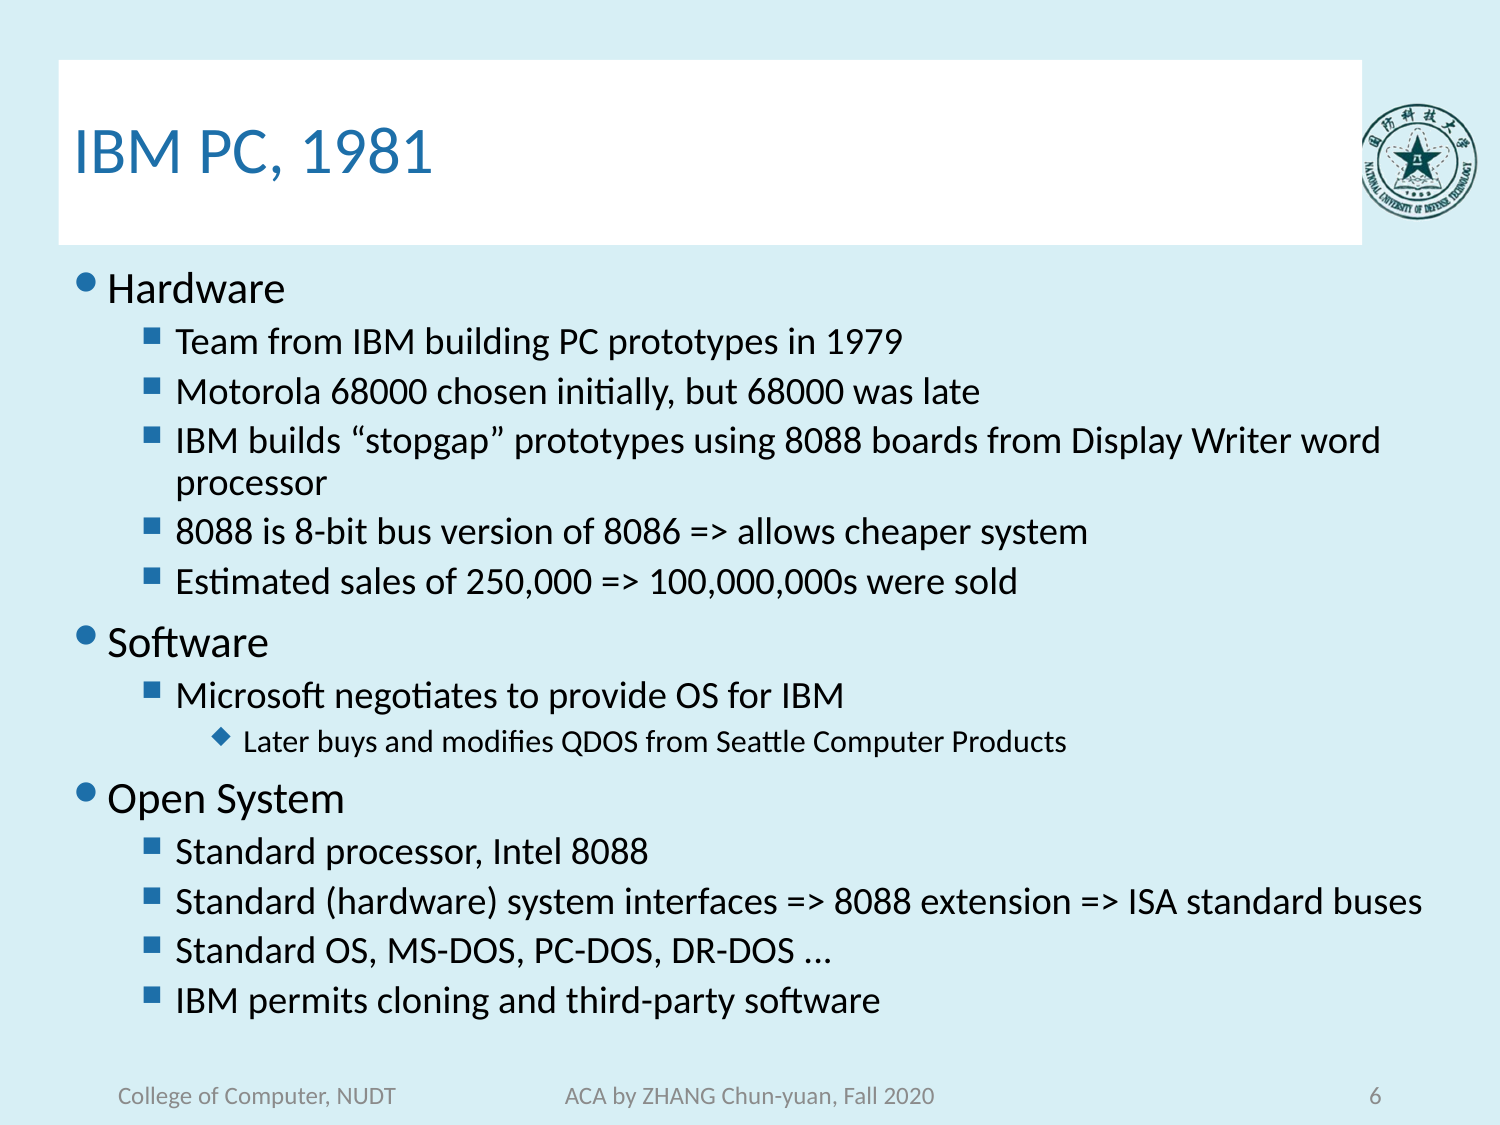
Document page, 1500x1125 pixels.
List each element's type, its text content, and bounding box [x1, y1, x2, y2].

picture [1363, 102, 1480, 224]
list Hardware Team from IBM building PC prototypes in 1979 Motorola 68000 chosen initially, but 68000 was late IBM builds “stopgap” prototypes using 8088 boards from Display Writer word processor 8088 is 8-bit bus version of 8086 => allows cheaper system Estimated sales of 250,000 => 100,000,000s were sold Software Microsoft negotiates to provide OS for IBM Later buys and modifies QDOS from Seattle Computer Products Open System Standard processor, Intel 8088 Standard (hardware) system interfaces => 8088 extension => ISA standard buses Standard OS, MS-DOS, PC-DOS, DR-DOS ... IBM permits cloning and third-party software [58, 257, 1442, 1055]
slide_number 6 [1059, 1064, 1397, 1125]
title IBM PC, 1981 [58, 59, 1363, 245]
footer ACA by ZHANG Chun-yuan, Fall 2020 [496, 1064, 1004, 1125]
slide_number College of Computer, NUDT [103, 1064, 441, 1125]
